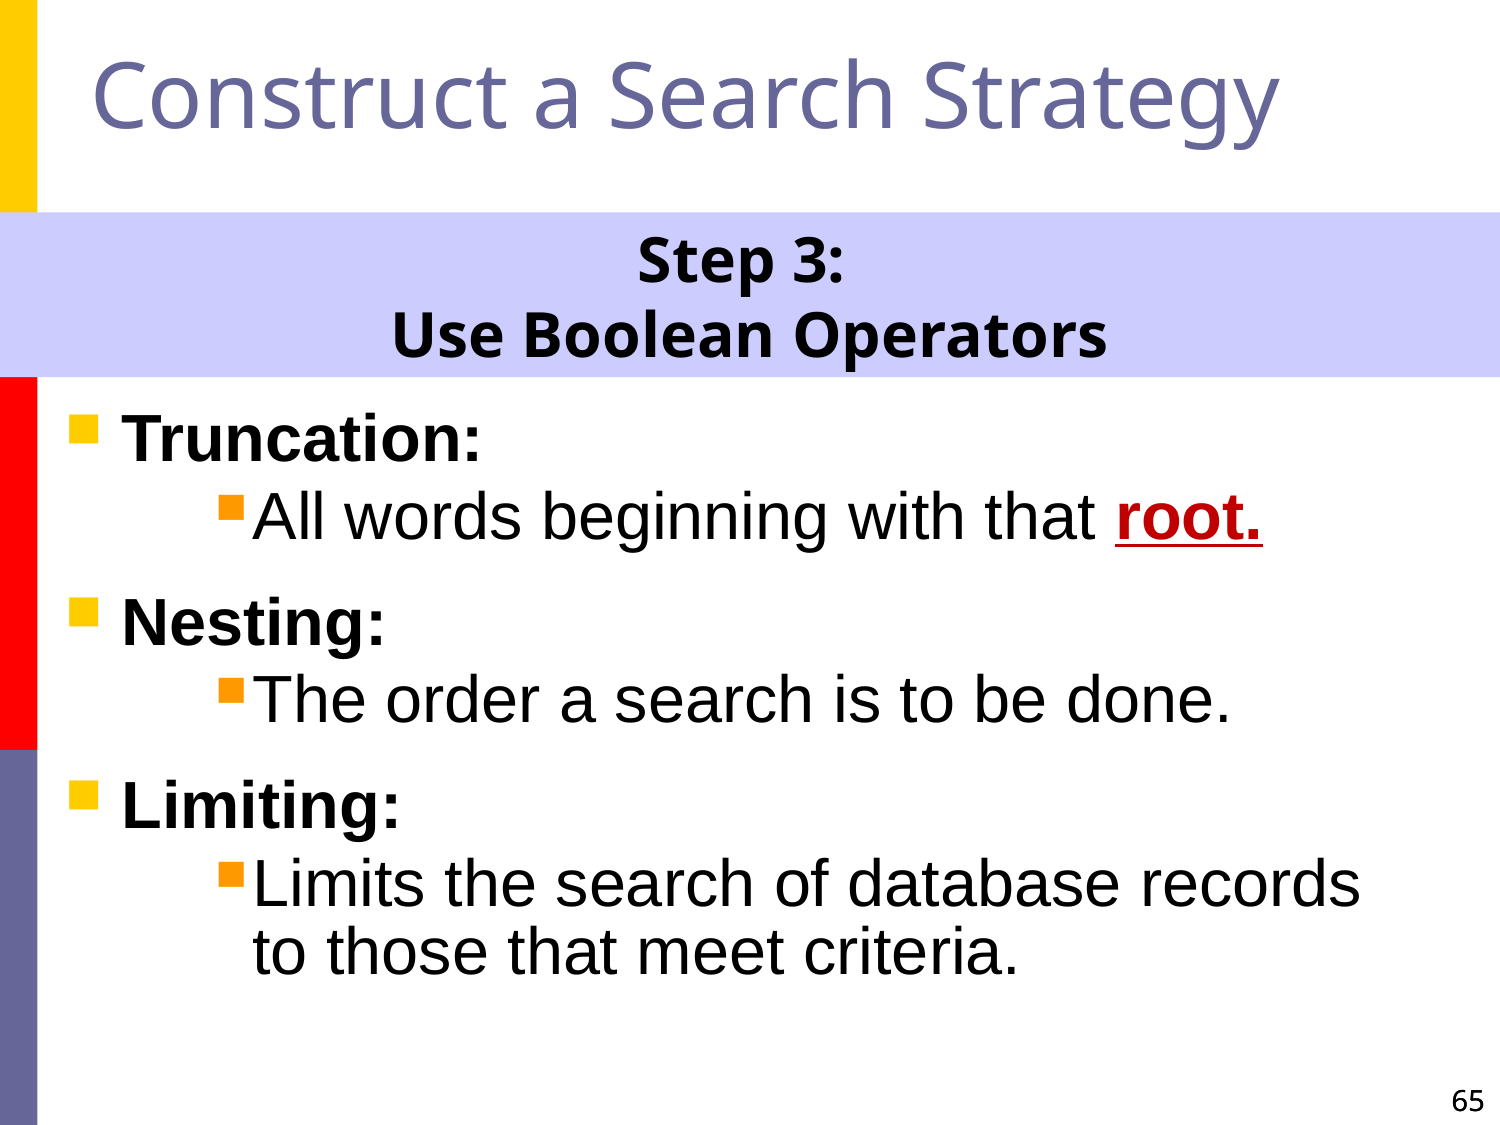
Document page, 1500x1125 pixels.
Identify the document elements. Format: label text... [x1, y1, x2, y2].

text_box 65 [1149, 1049, 1500, 1125]
list Truncation: All words beginning with that root. Nesting: The order a search is to be done. Limiting: Limits the search of database records to those that meet criteria. [49, 399, 1451, 1076]
text_box Step 3: Use Boolean Operators [0, 212, 1500, 378]
title Construct a Search Strategy [74, 0, 1426, 155]
